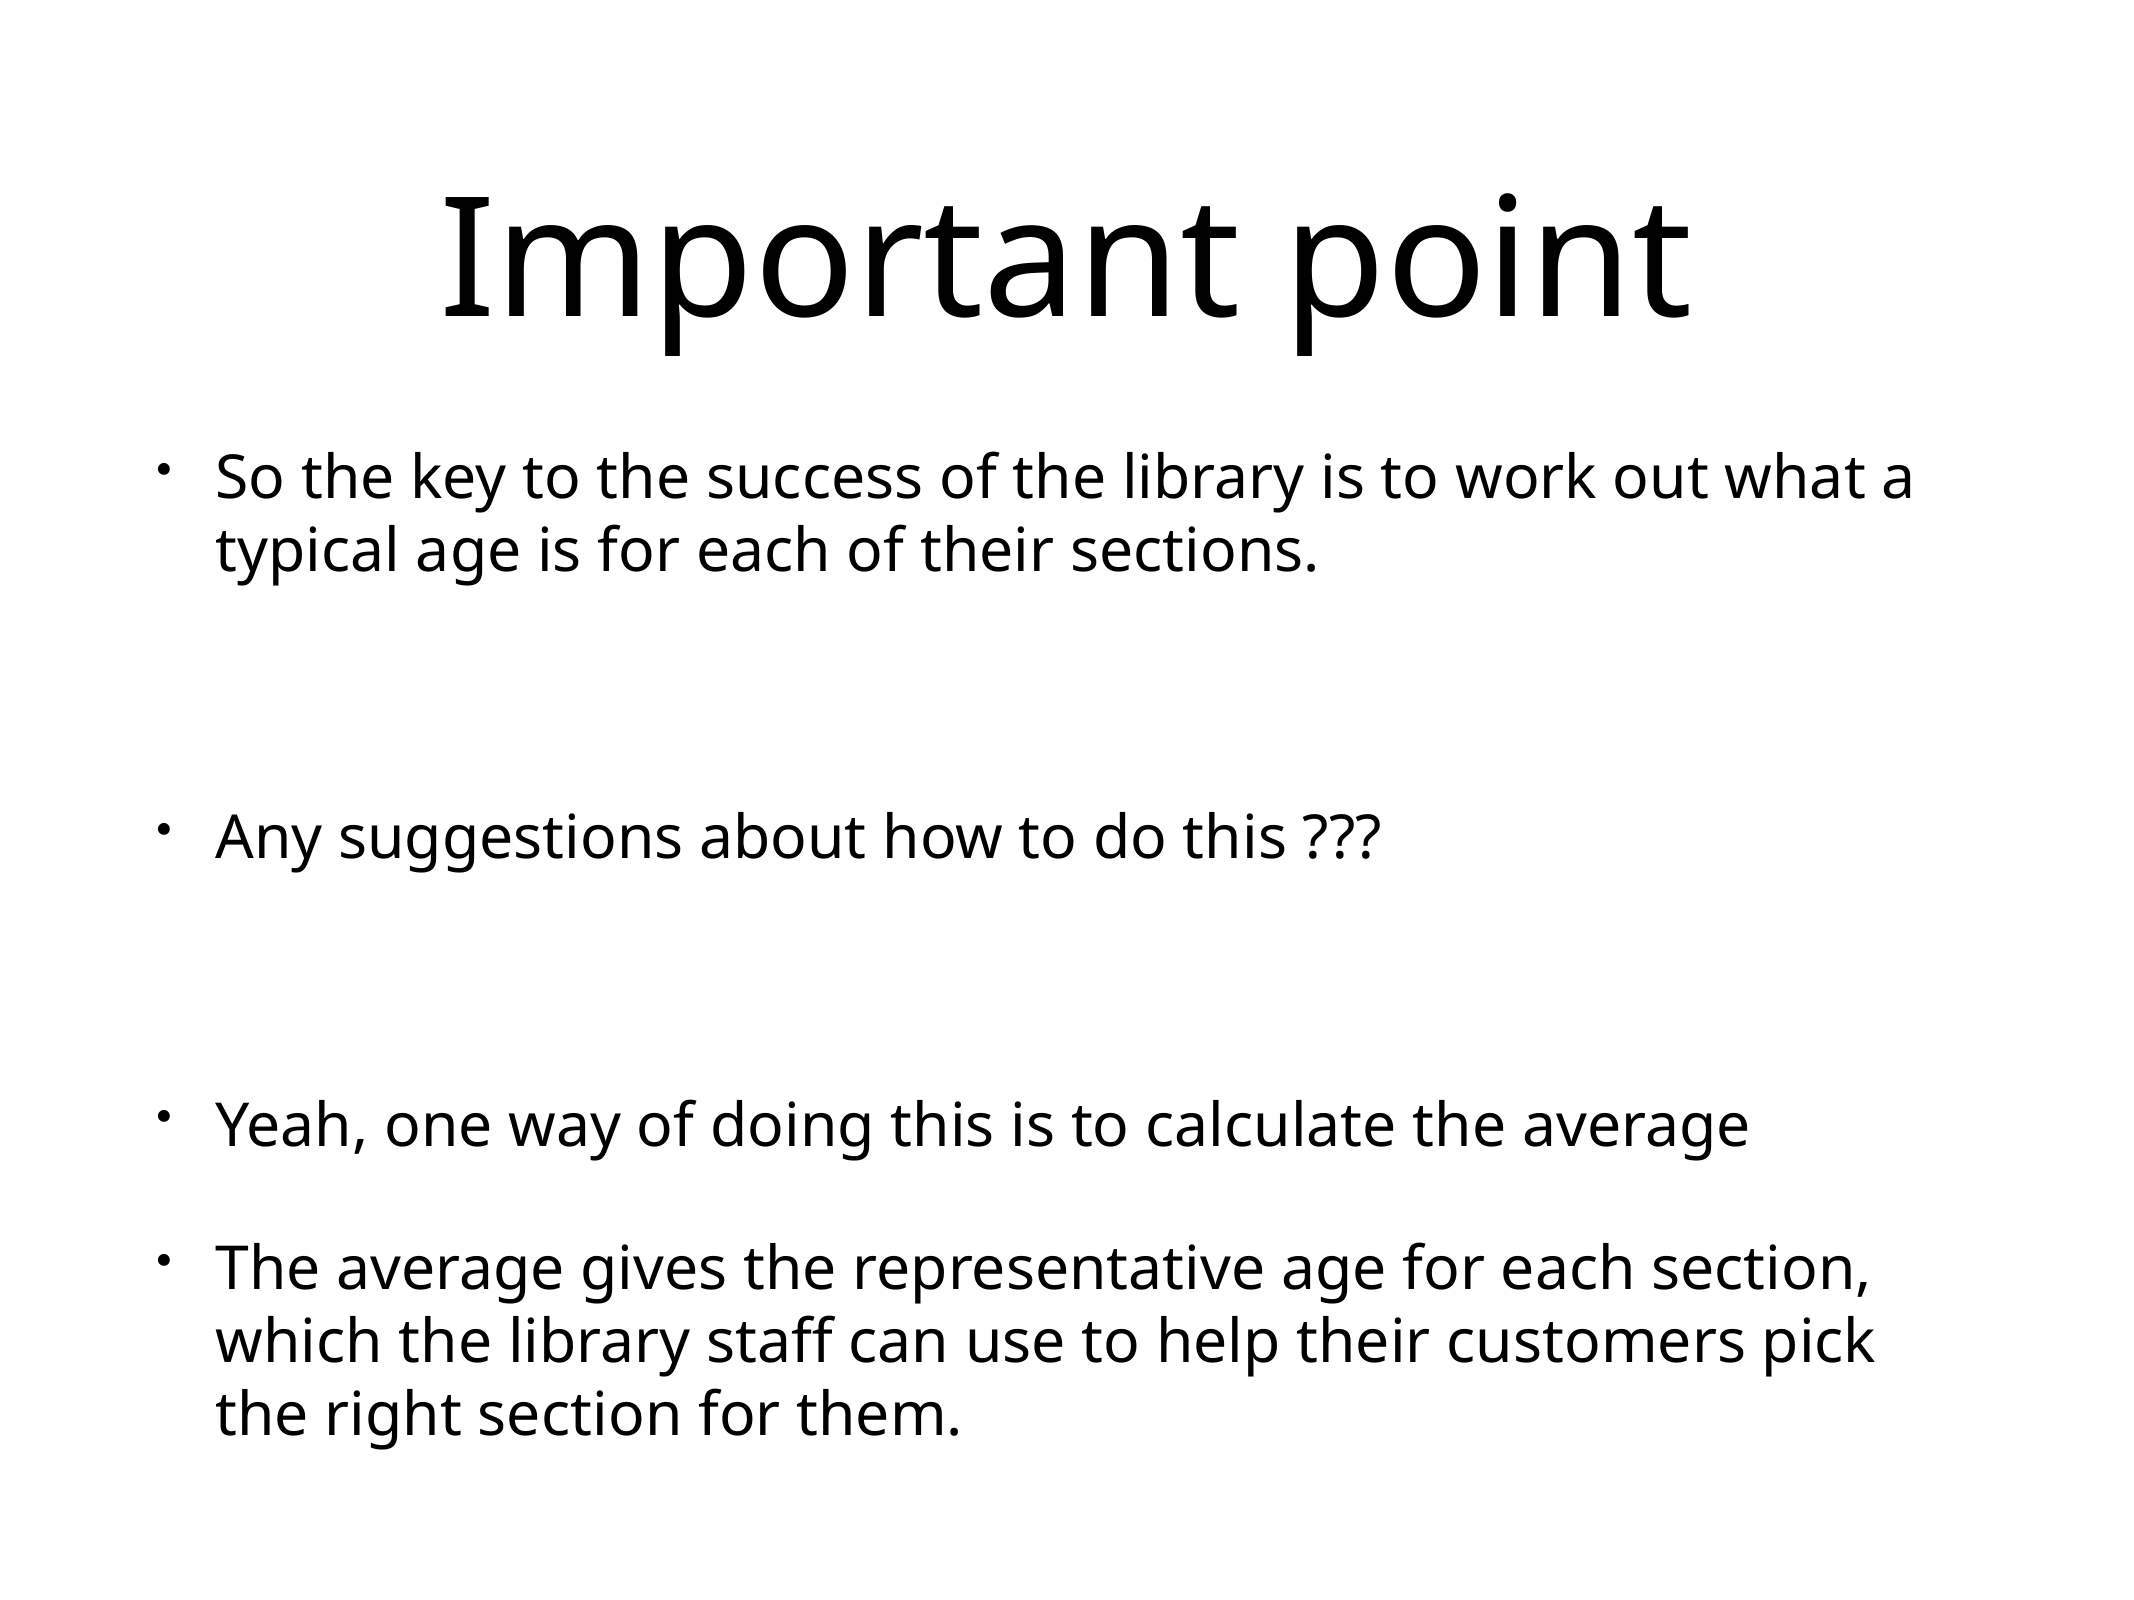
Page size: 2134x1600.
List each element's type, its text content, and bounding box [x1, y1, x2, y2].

title Important point [155, 72, 1978, 426]
list So the key to the success of the library is to work out what a typical age is for each of their sections. Any suggestions about how to do this ??? Yeah, one way of doing this is to calculate the average The average gives the representative age for each section, which the library staff can use to help their customers pick the right section for them. [155, 426, 1978, 1459]
